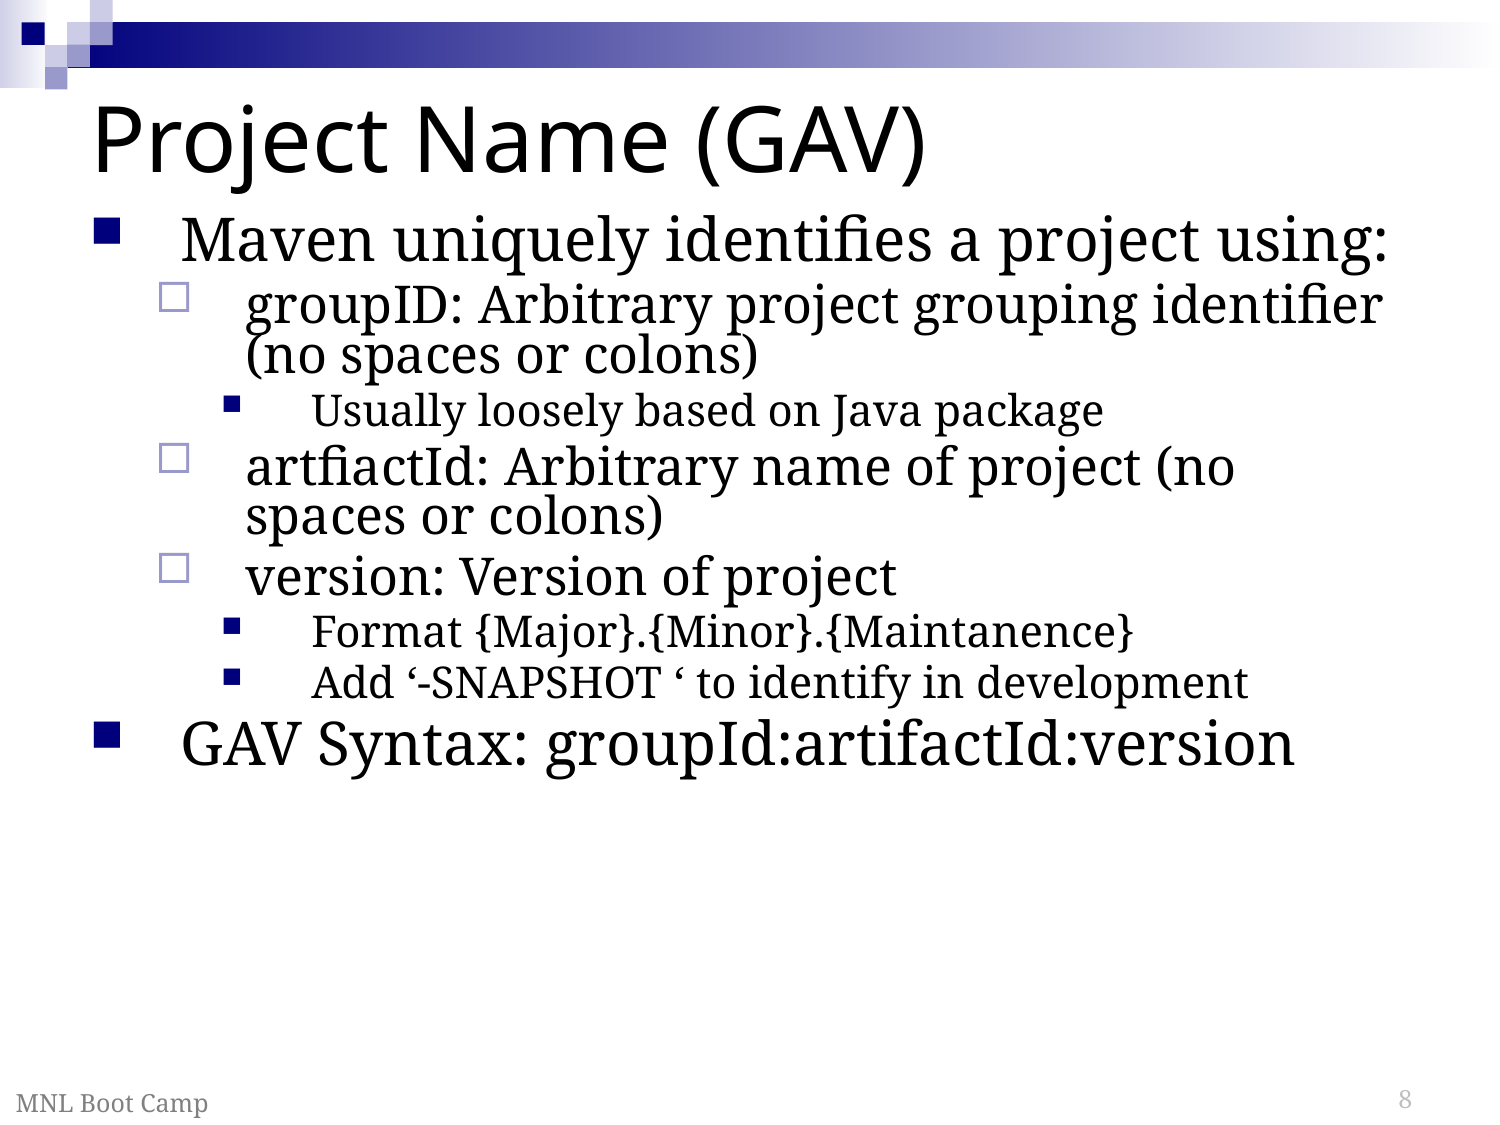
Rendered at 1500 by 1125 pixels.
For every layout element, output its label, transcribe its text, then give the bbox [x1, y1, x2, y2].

title Project Name (GAV) [74, 74, 1426, 197]
footer MNL Boot Camp [0, 1070, 231, 1125]
list Maven uniquely identifies a project using: groupID: Arbitrary project grouping identifier (no spaces or colons) Usually loosely based on Java package artfiactId: Arbitrary name of project (no spaces or colons) version: Version of project Format {Major}.{Minor}.{Maintanence} Add ‘-SNAPSHOT ‘ to identify in development GAV Syntax: groupId:artifactId:version [74, 207, 1426, 963]
slide_number 8 [1077, 1072, 1428, 1125]
